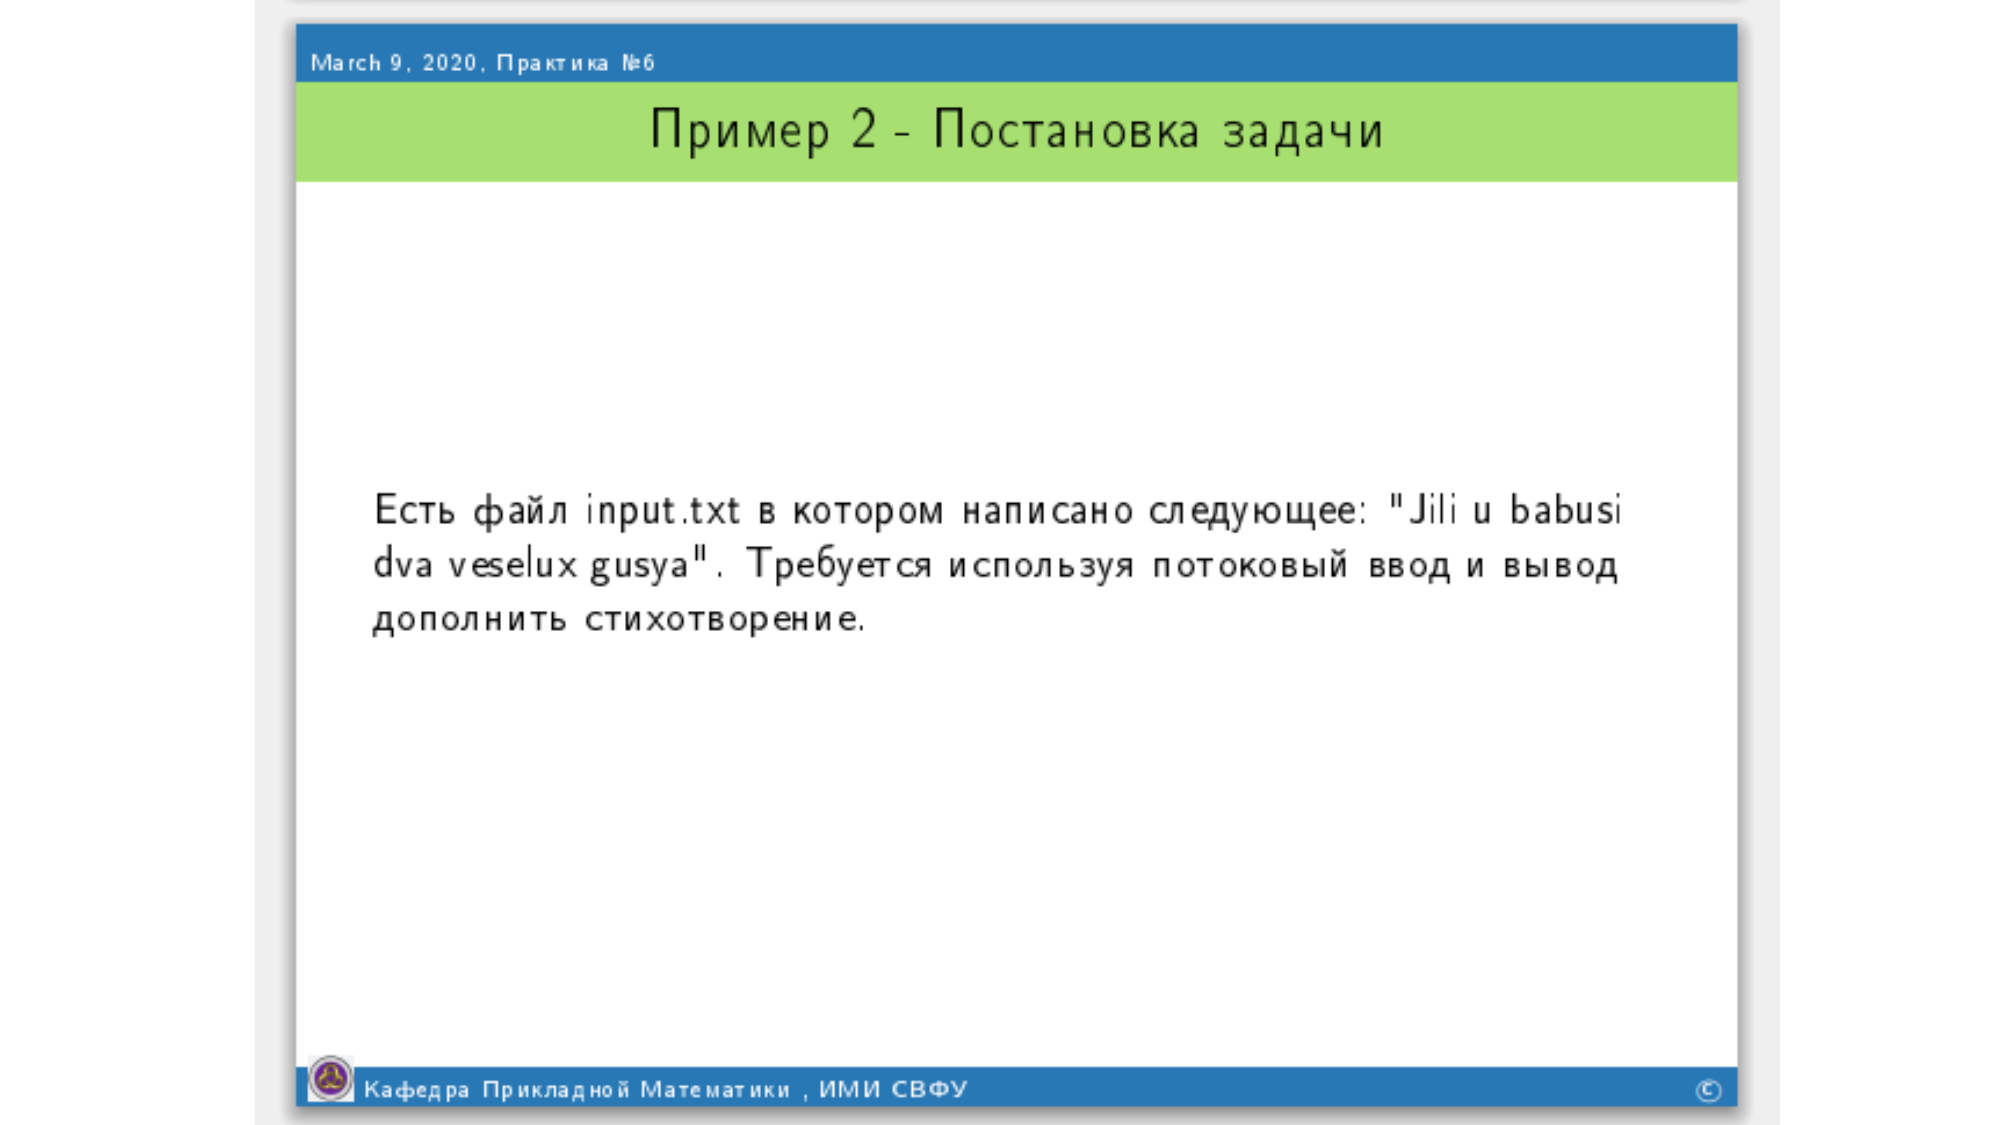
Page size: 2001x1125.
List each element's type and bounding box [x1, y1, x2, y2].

list [255, 0, 1780, 1125]
